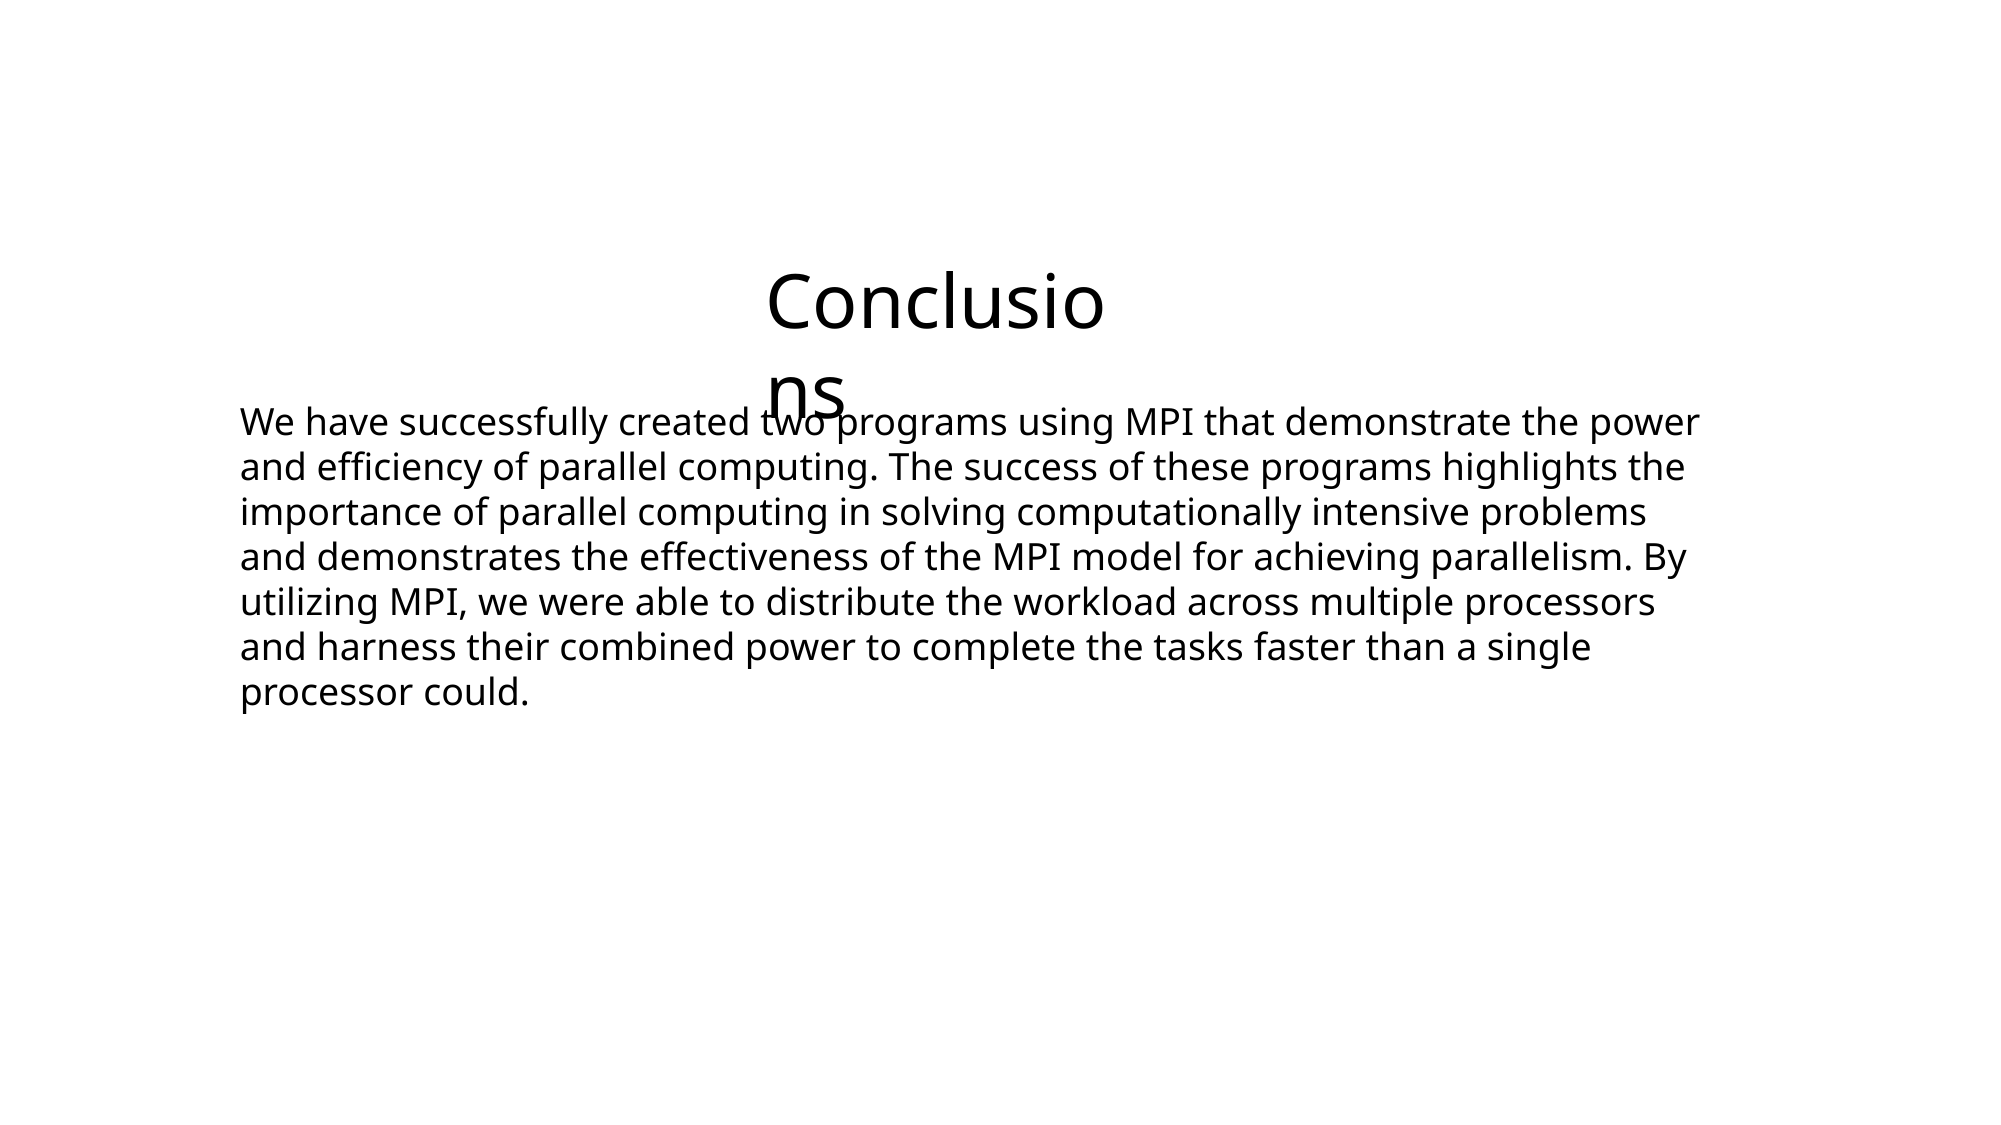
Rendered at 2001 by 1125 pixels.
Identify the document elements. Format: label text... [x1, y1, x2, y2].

text_box We have successfully created two programs using MPI that demonstrate the power and efficiency of parallel computing. The success of these programs highlights the importance of parallel computing in solving computationally intensive problems and demonstrates the effectiveness of the MPI model for achieving parallelism. By utilizing MPI, we were able to distribute the workload across multiple processors and harness their combined power to complete the tasks faster than a single processor could. [225, 390, 1730, 721]
text_box Conclusions [750, 238, 1153, 333]
